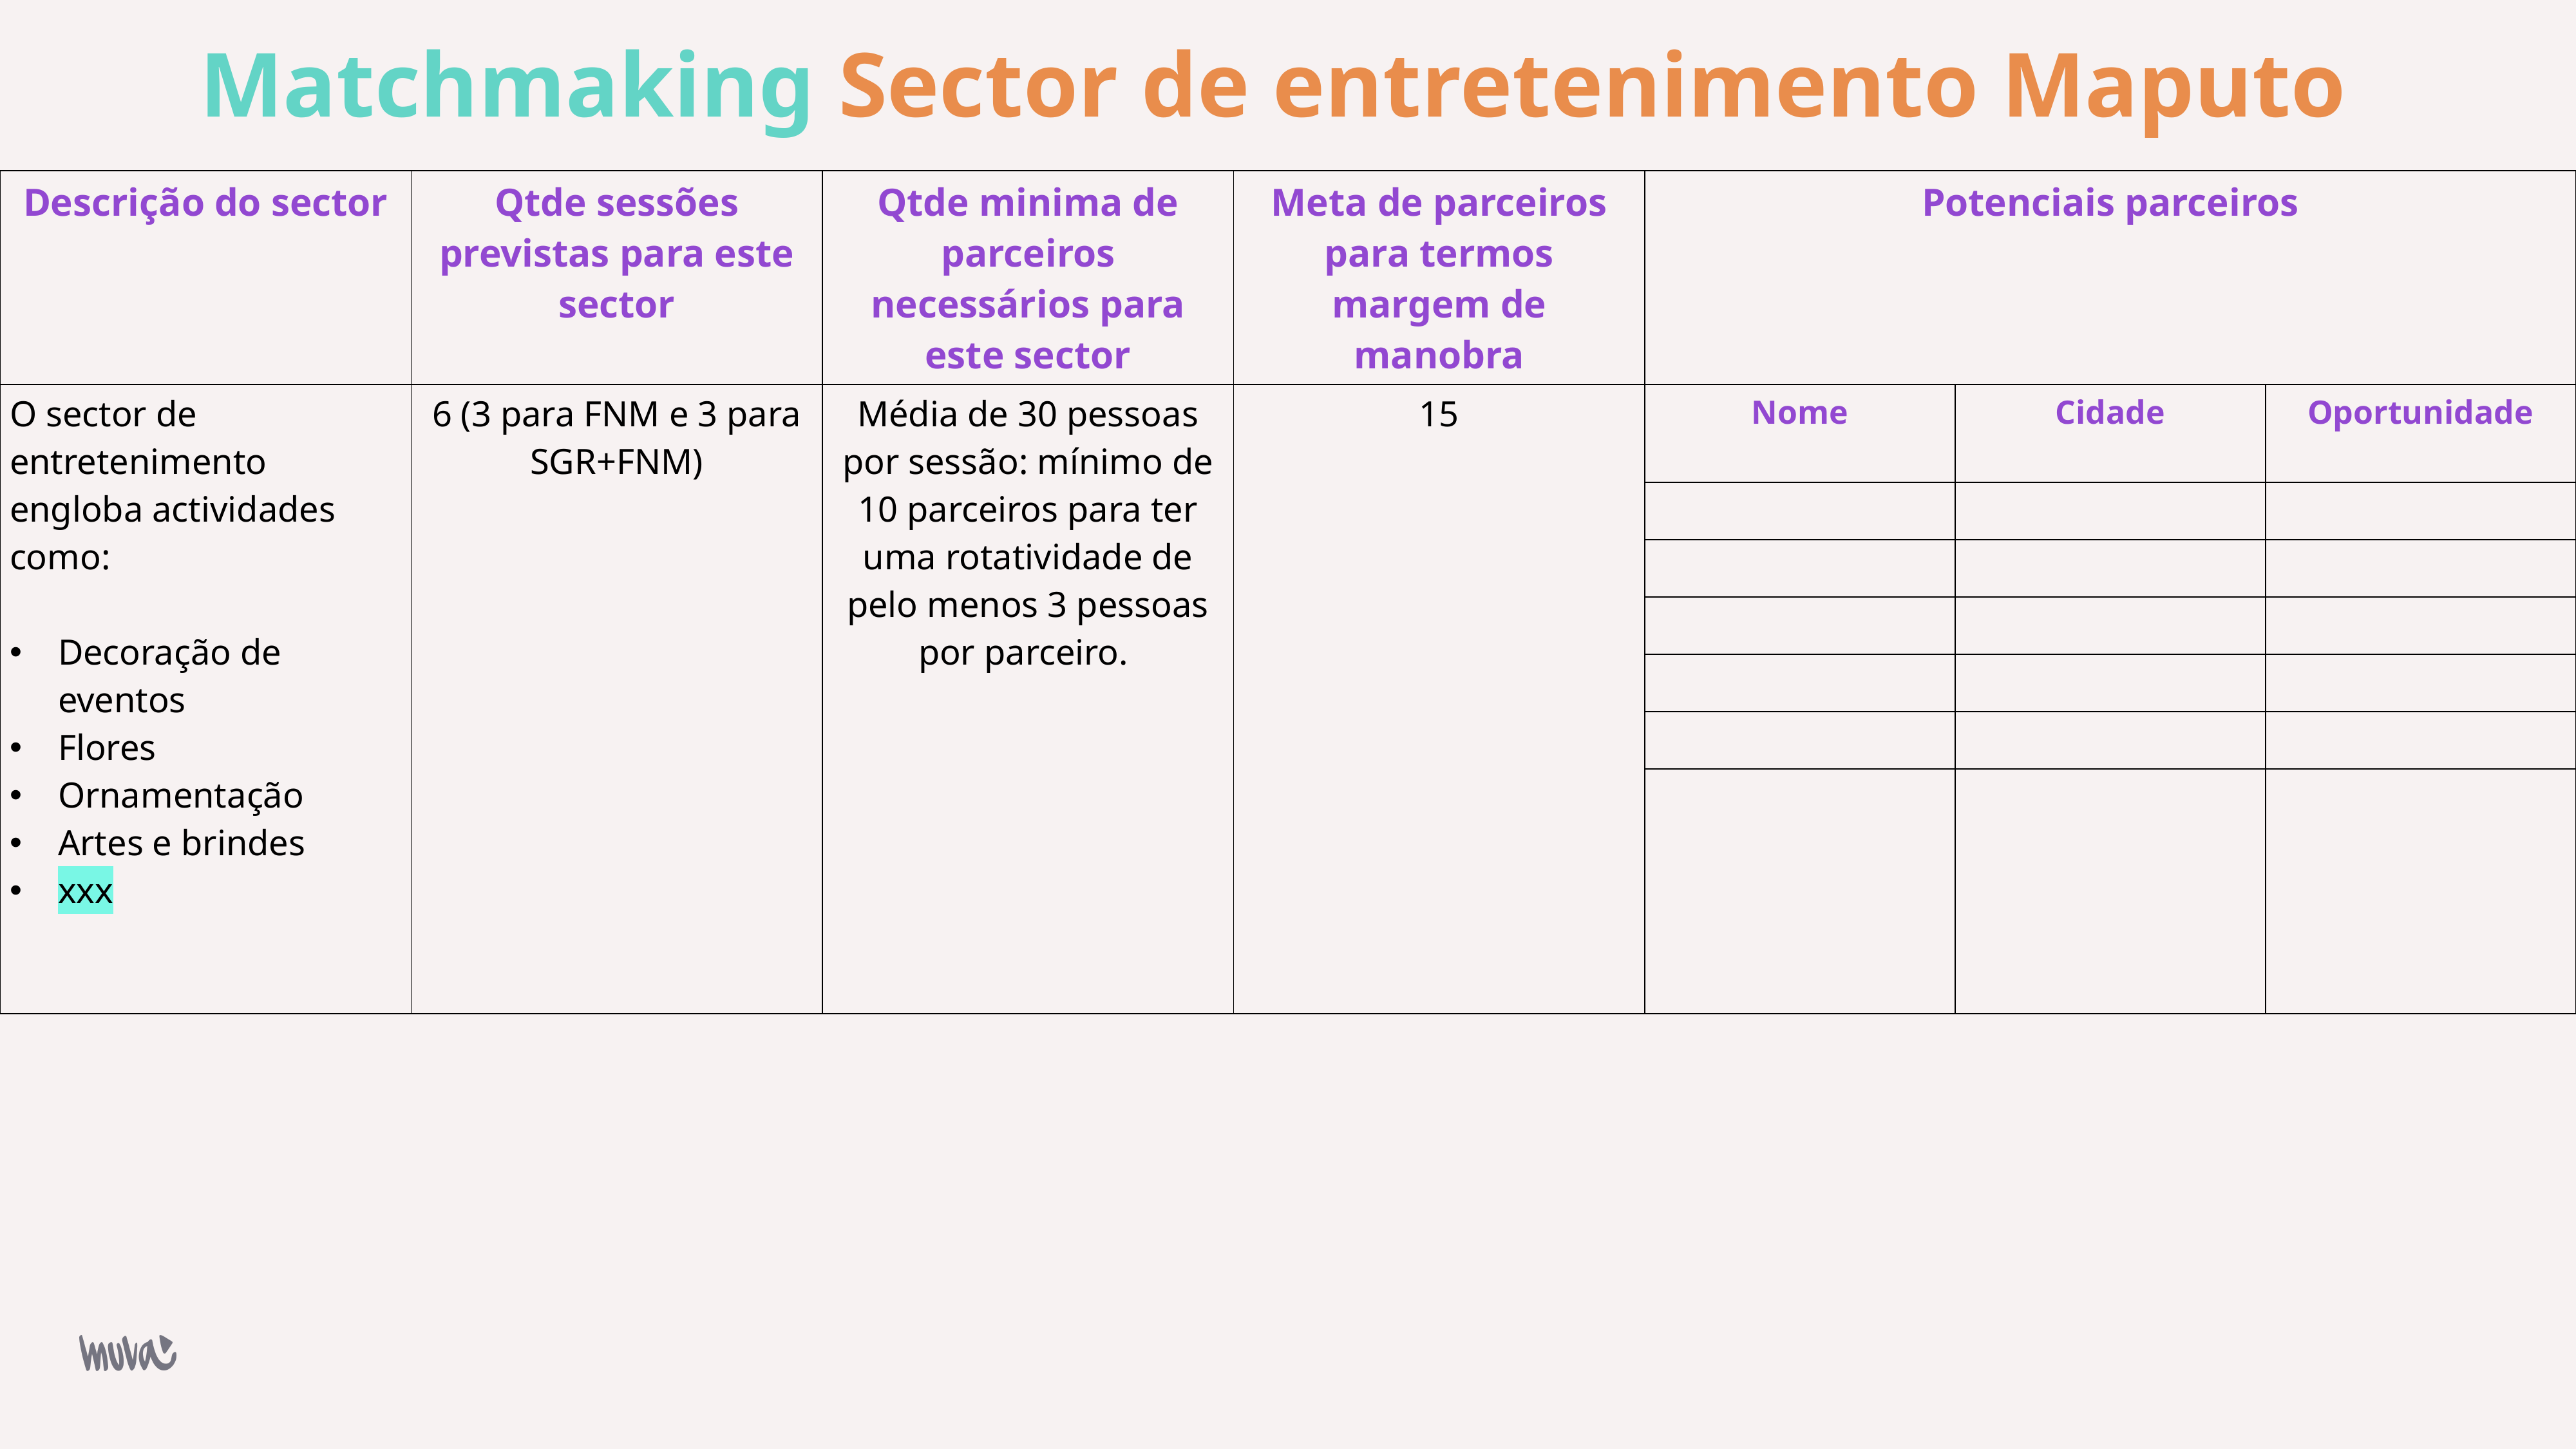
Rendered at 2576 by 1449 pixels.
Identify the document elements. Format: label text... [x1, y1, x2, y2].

table_cell [1645, 655, 1955, 711]
table_cell [1956, 655, 2265, 711]
table_cell [1645, 540, 1955, 596]
table_cell O sector de entretenimento engloba actividades como: Decoração de eventos Flores Ornamentação Artes e brindes xxx [1, 385, 411, 1013]
table_cell [1645, 483, 1955, 539]
table_cell [1645, 770, 1955, 1013]
table_header Qtde minima de parceiros necessários para este sector [823, 171, 1233, 384]
table_cell [2266, 598, 2575, 654]
table_cell [1956, 598, 2265, 654]
table_cell [1645, 598, 1955, 654]
table_cell [2266, 540, 2575, 596]
table_header Descrição do sector [1, 171, 411, 384]
table_cell [2266, 655, 2575, 711]
table_header Qtde sessões previstas para este sector [412, 171, 822, 384]
table_cell Cidade [1956, 385, 2265, 482]
table_cell [1956, 712, 2265, 768]
table_cell 6 (3 para FNM e 3 para SGR+FNM) [412, 385, 822, 1013]
table_header Potenciais parceiros [1645, 171, 2575, 384]
table_cell [79, 1335, 176, 1371]
table_cell [1956, 483, 2265, 539]
table_cell [2266, 712, 2575, 768]
table_cell Média de 30 pessoas por sessão: mínimo de 10 parceiros para ter uma rotatividade de pelo menos 3 pessoas por parceiro. [823, 385, 1233, 1013]
table_cell [1956, 770, 2265, 1013]
table_cell [2266, 770, 2575, 1013]
table_cell [1645, 712, 1955, 768]
table_cell Oportunidade [2266, 385, 2575, 482]
table_header Meta de parceiros para termos margem de manobra [1234, 171, 1644, 384]
table_cell Nome [1645, 385, 1955, 482]
title Matchmaking Sector de entretenimento Maputo [0, 2, 2576, 160]
table_cell 15 [1234, 385, 1644, 1013]
table_cell [1956, 540, 2265, 596]
table_cell [2266, 483, 2575, 539]
